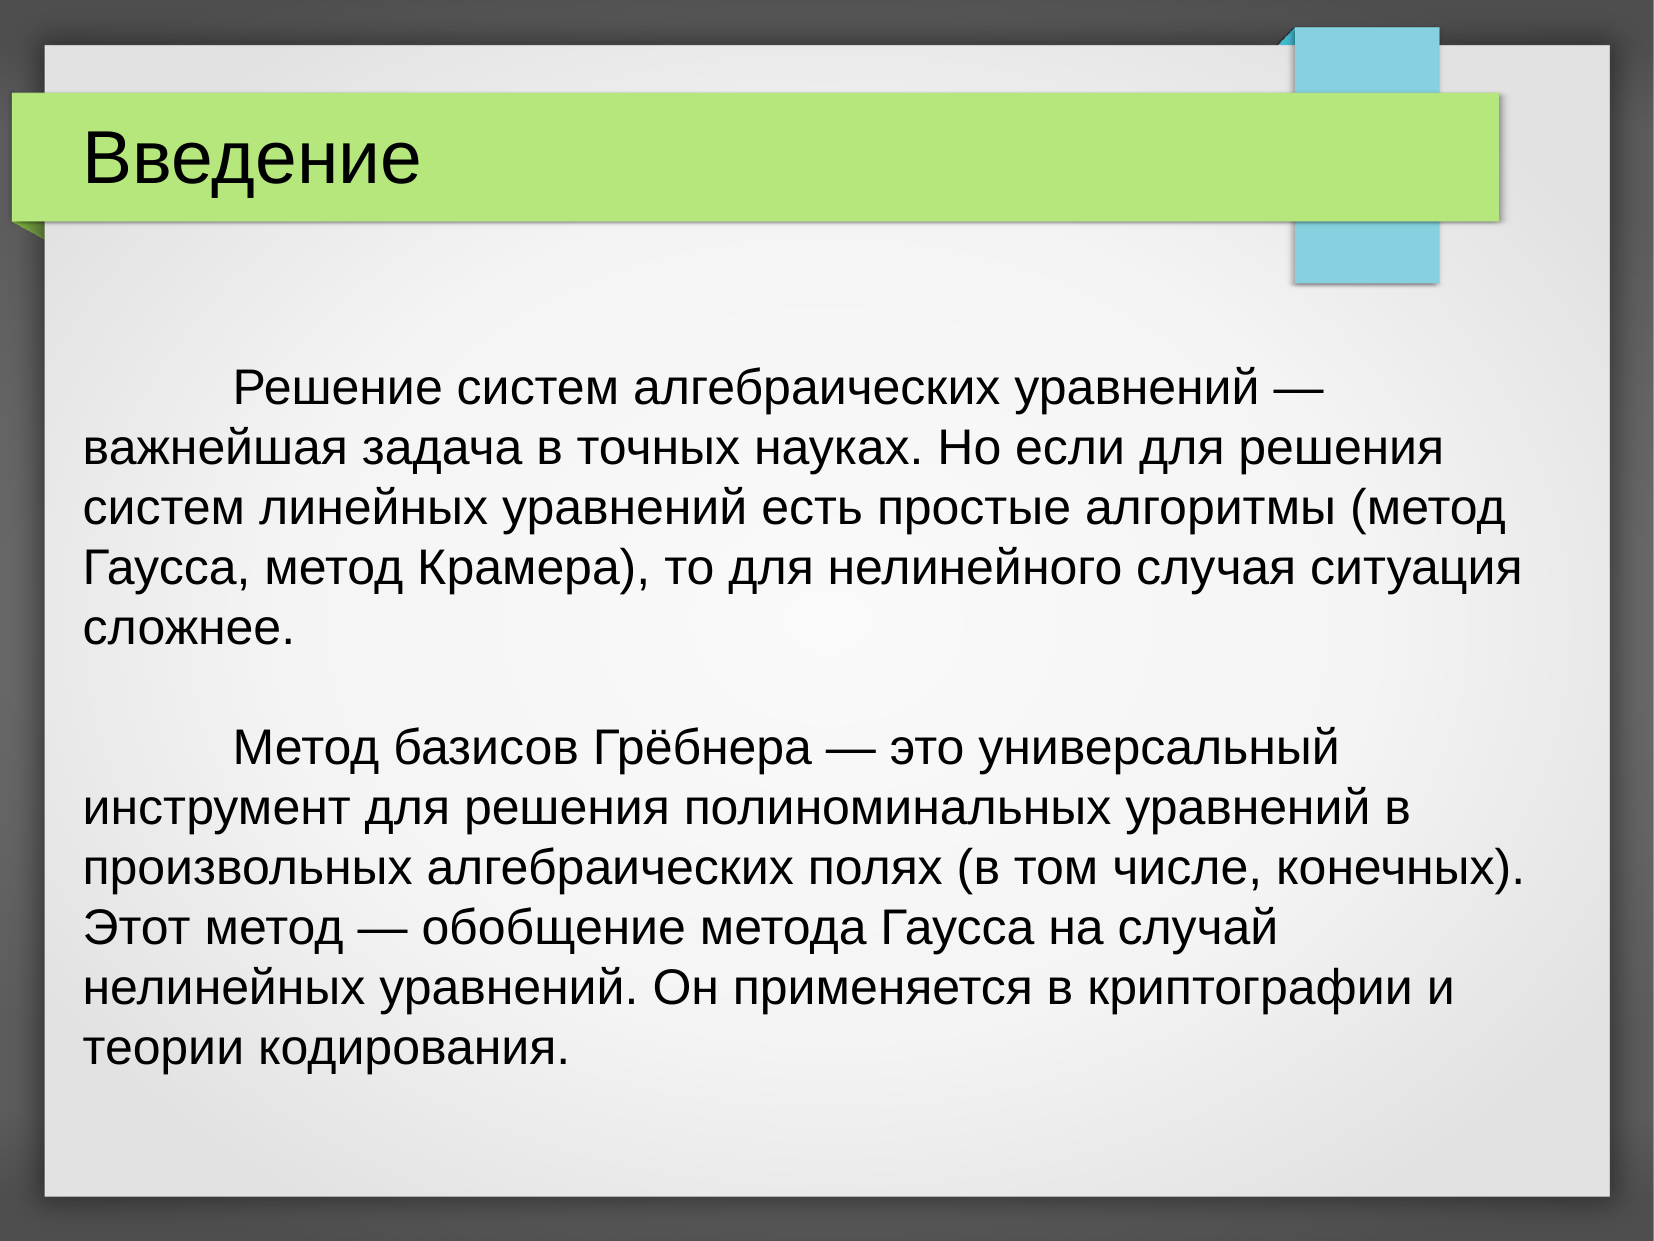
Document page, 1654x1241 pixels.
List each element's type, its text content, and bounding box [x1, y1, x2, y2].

text_box Введение [82, 94, 1264, 213]
text_box Решение систем алгебраических уравнений — важнейшая задача в точных науках. Но если для решения систем линейных уравнений есть простые алгоритмы (метод Гаусса, метод Крамера), то для нелинейного случая ситуация сложнее. Метод базисов Грёбнера — это универсальный инструмент для решения полиноминальных уравнений в произвольных алгебраических полях (в том числе, конечных). Этот метод — обобщение метода Гаусса на случай нелинейных уравнений. Он применяется в криптографии и теории кодирования. [82, 295, 1571, 1134]
picture [0, 0, 1654, 1241]
